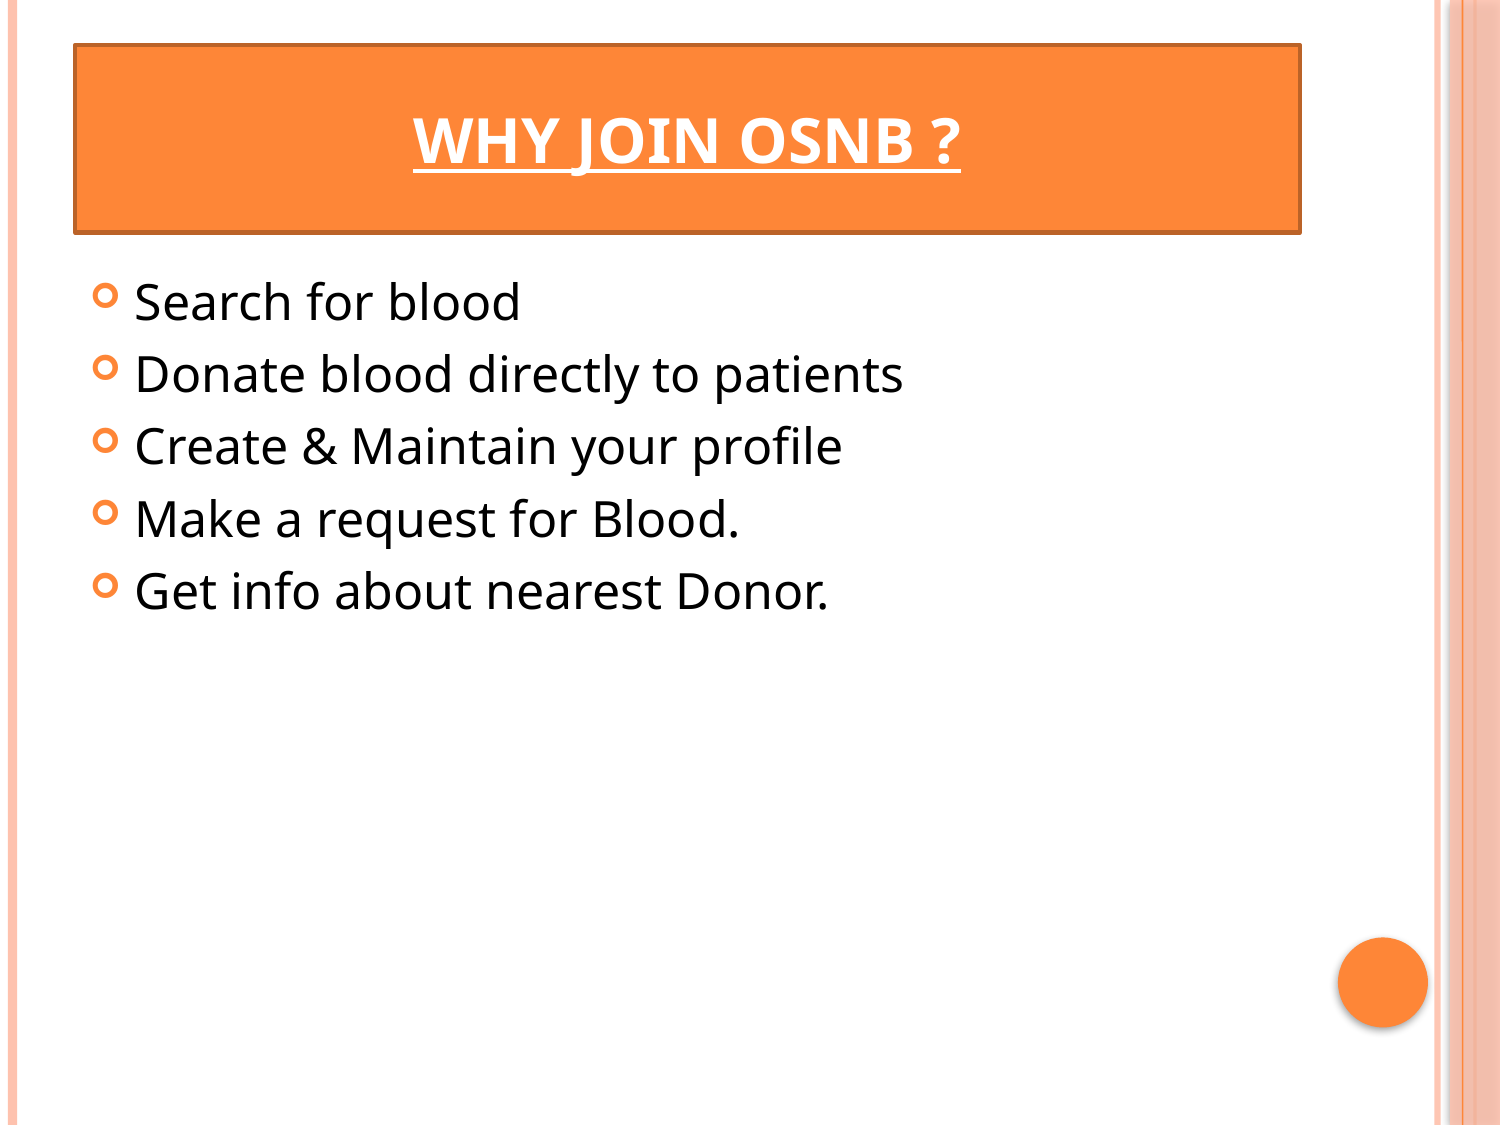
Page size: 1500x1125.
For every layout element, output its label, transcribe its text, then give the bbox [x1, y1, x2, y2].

title Why Join OSNB ? [73, 43, 1302, 235]
list Search for blood Donate blood directly to patients Create & Maintain your profile Make a request for Blood. Get info about nearest Donor. [75, 262, 1300, 1062]
